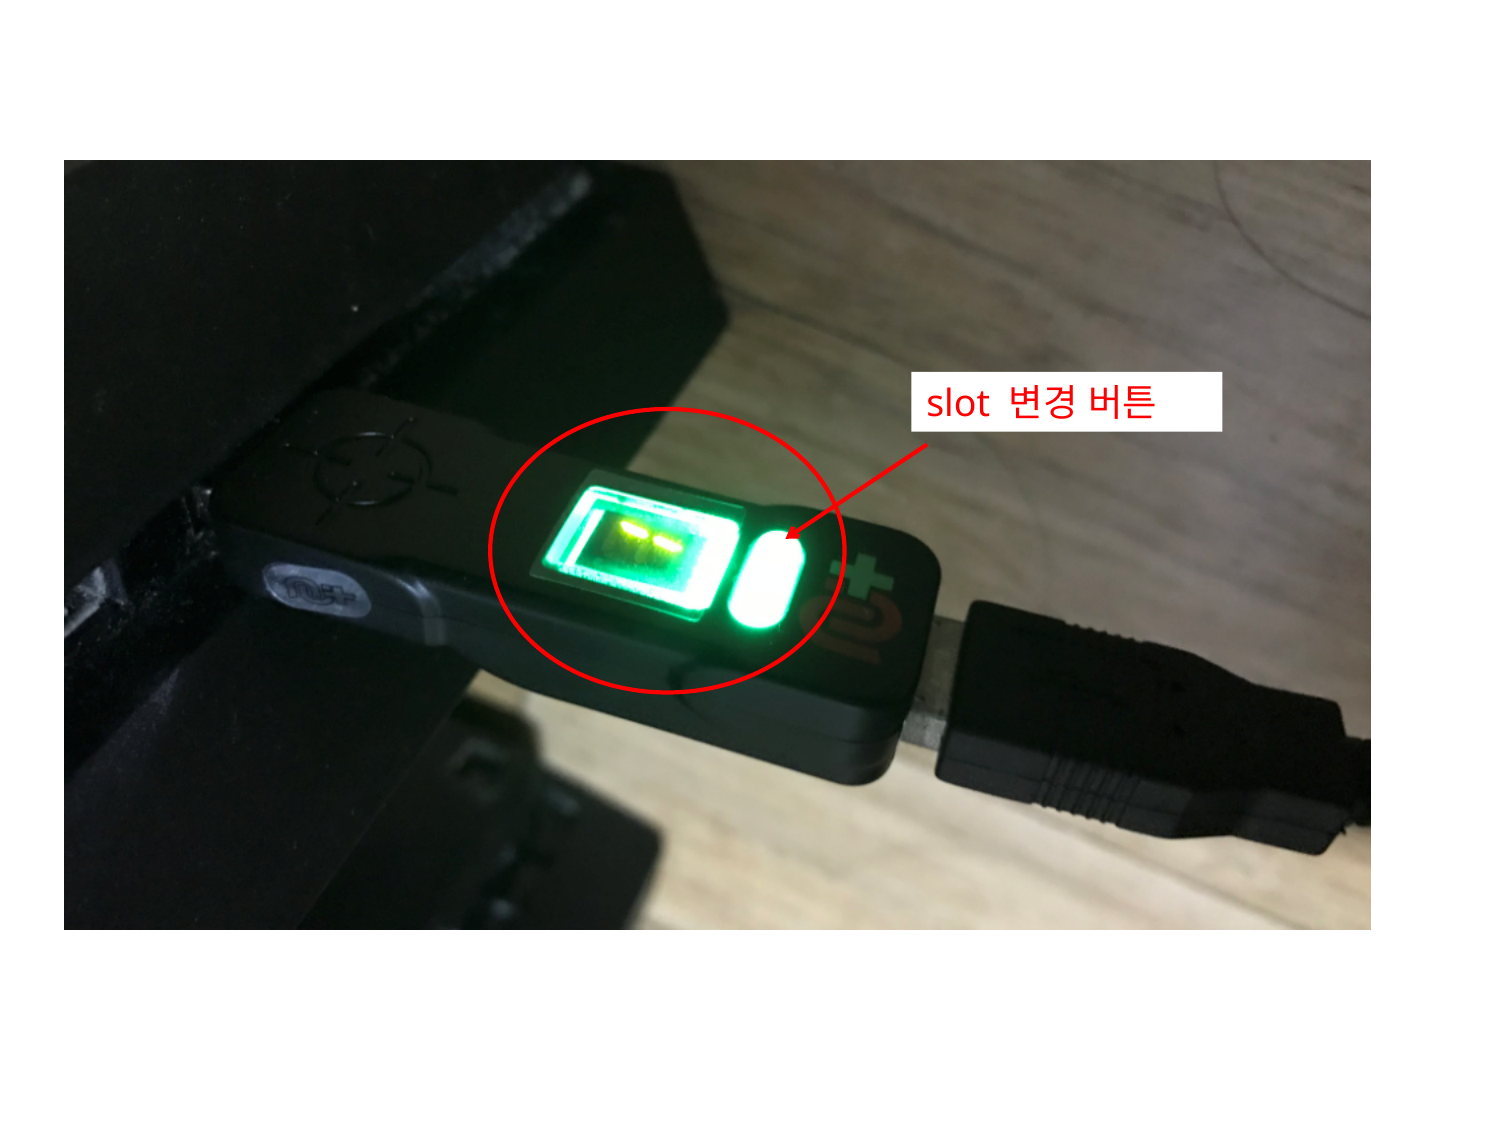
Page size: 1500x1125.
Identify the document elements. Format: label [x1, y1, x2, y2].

picture [64, 160, 1371, 930]
text_box [785, 444, 928, 540]
